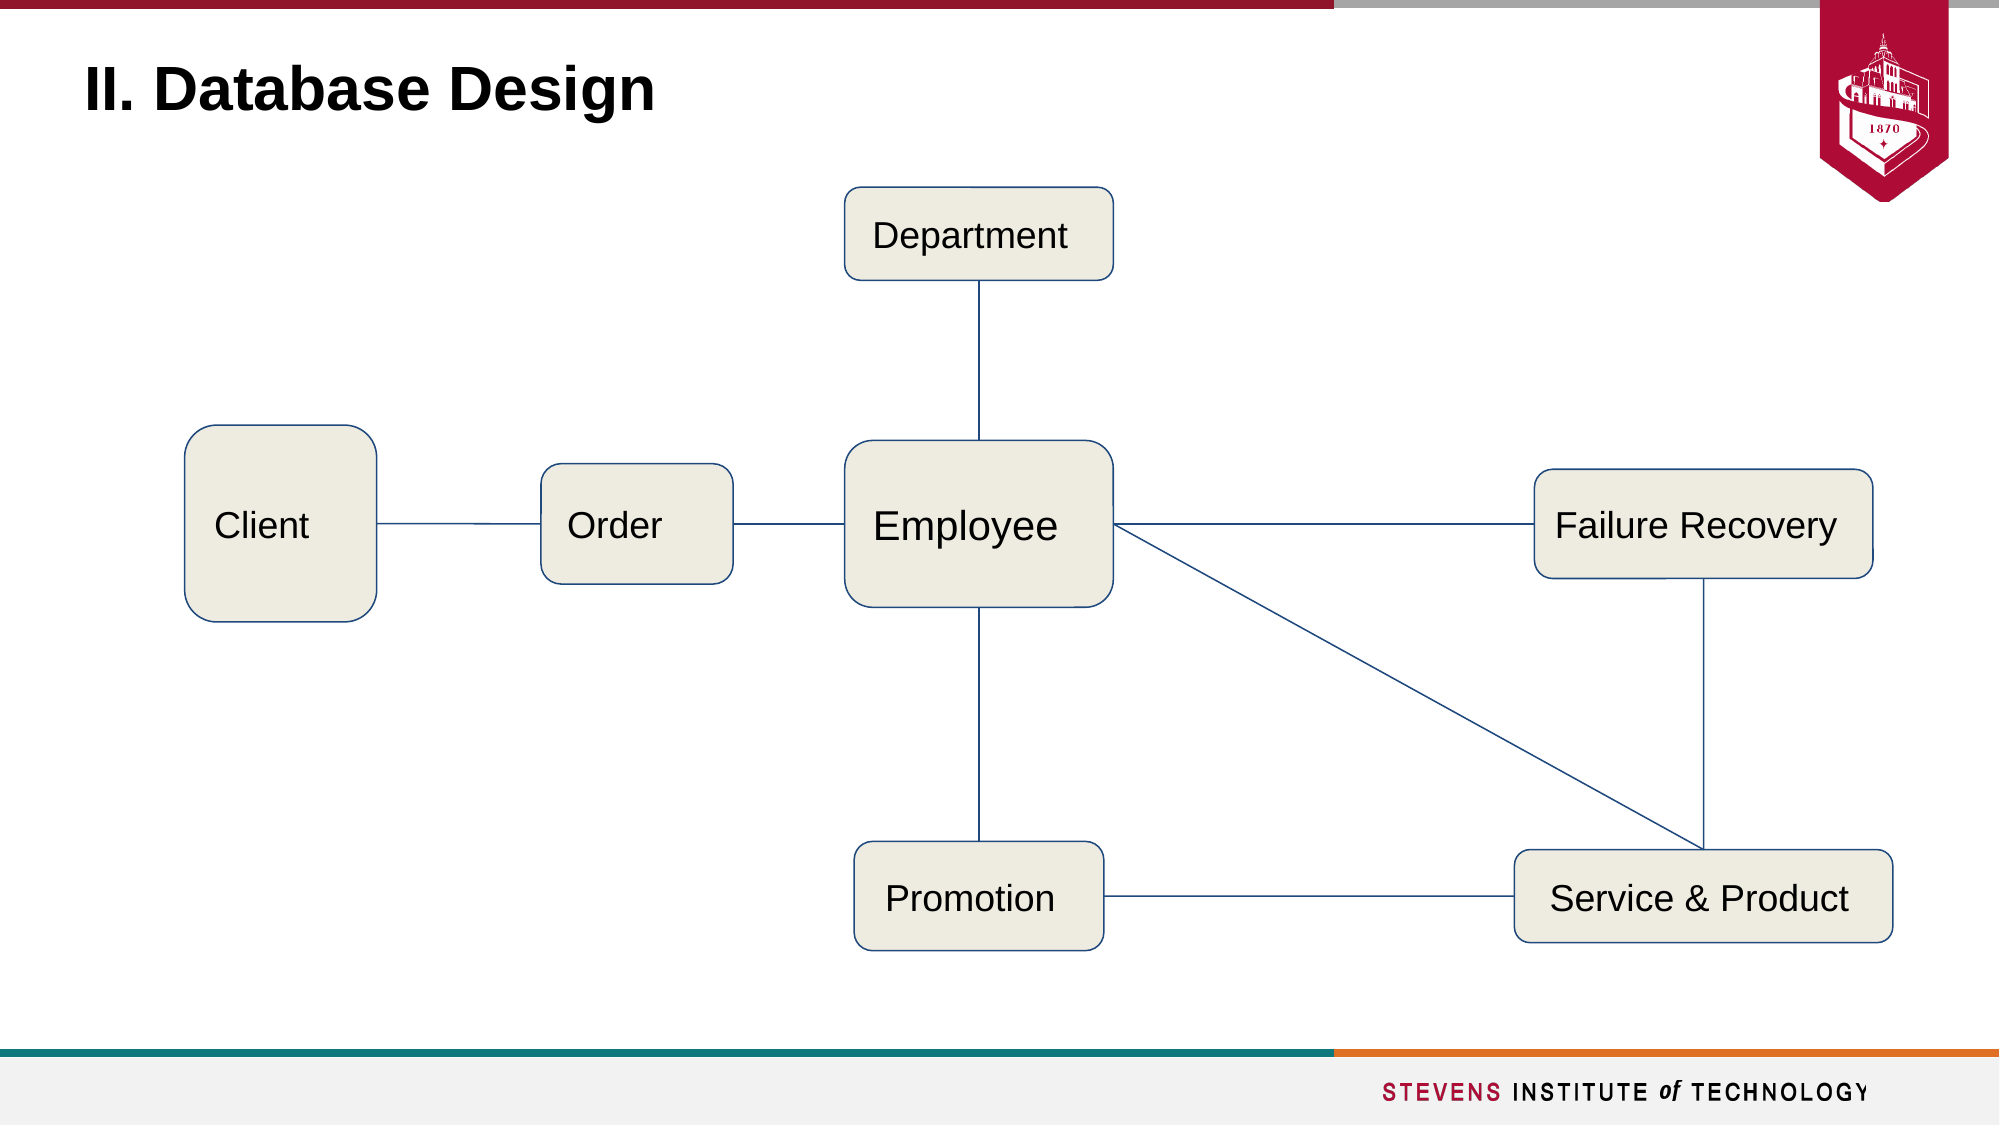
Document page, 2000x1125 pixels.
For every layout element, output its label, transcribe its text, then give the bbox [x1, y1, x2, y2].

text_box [1113, 523, 1704, 850]
text_box Order [540, 463, 734, 585]
text_box Service & Product [1514, 849, 1893, 943]
picture [1819, 0, 1949, 202]
picture [1383, 1080, 1866, 1101]
text_box Client [184, 425, 377, 622]
title II. Database Design [69, 33, 1667, 121]
text_box Promotion [854, 841, 1104, 951]
text_box Employee [844, 440, 1114, 608]
text_box Department [844, 187, 1114, 281]
text_box Failure Recovery [1534, 469, 1873, 579]
